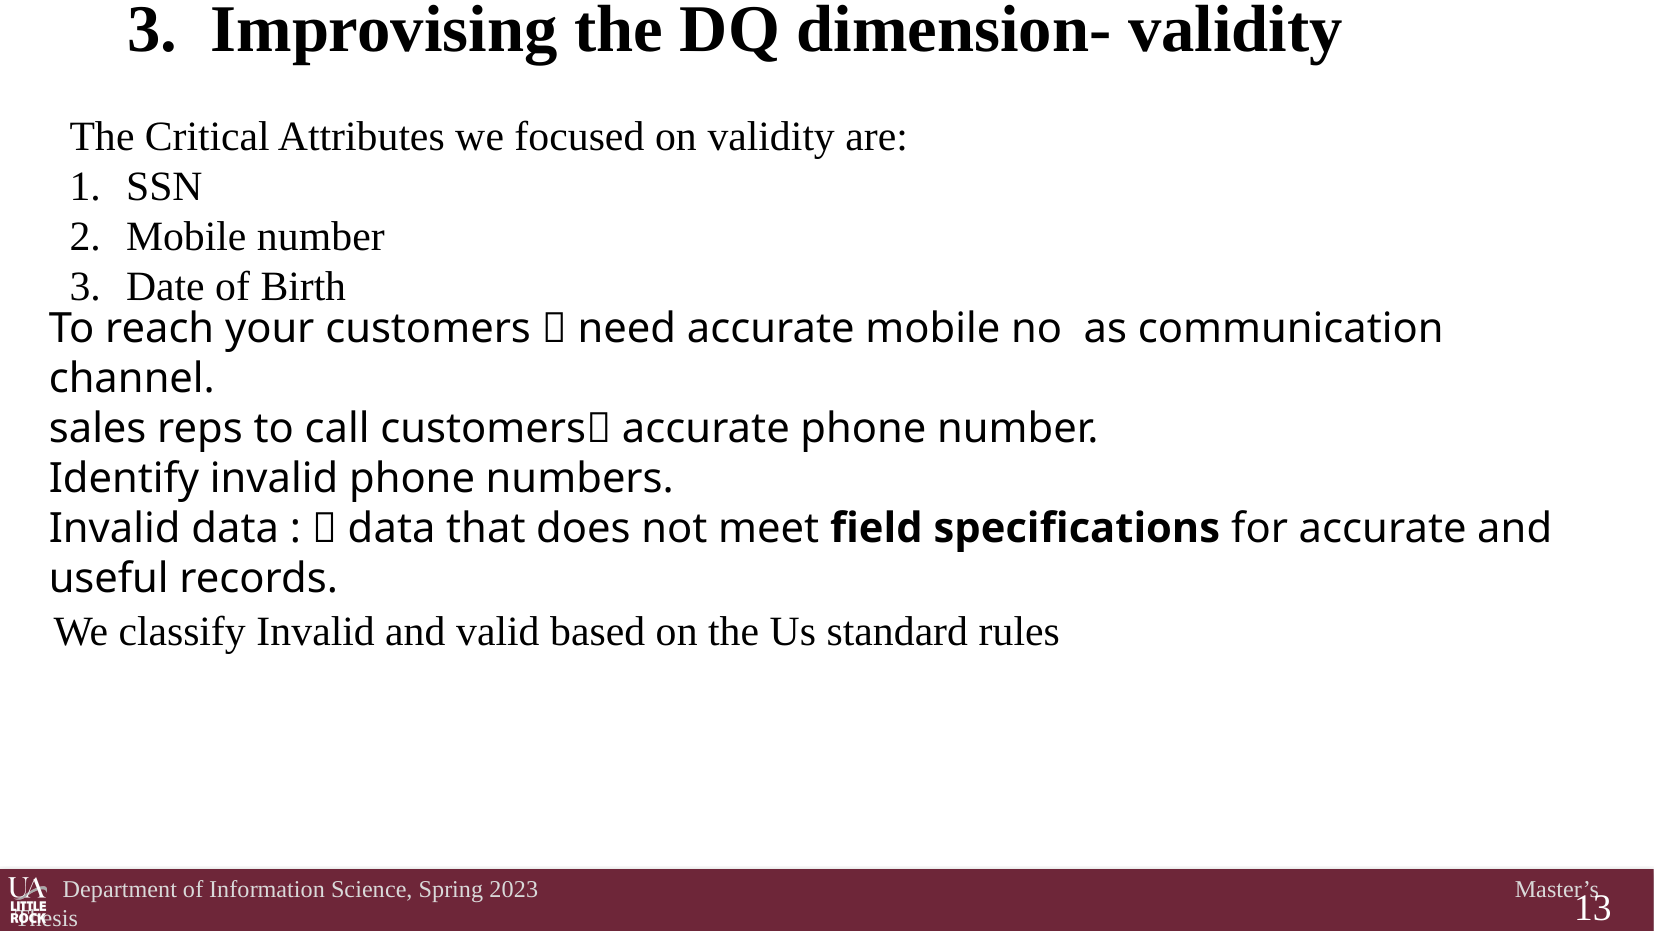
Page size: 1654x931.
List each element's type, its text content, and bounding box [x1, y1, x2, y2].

picture [0, 868, 56, 931]
text_box Department of Information Science, Spring 2023 Master’s Thesis [56, 868, 1654, 931]
slide_number 13 [1254, 875, 1627, 925]
list 3. Improvising the DQ dimension- validity [127, 36, 1580, 159]
text_box The Critical Attributes we focused on validity are: SSN Mobile number Date of Birth [54, 101, 1508, 293]
text_box To reach your customers  need accurate mobile no as communication channel. sales reps to call customers accurate phone number. Identify invalid phone numbers. Invalid data :  data that does not meet field specifications for accurate and useful records. [34, 293, 1620, 658]
text_box We classify Invalid and valid based on the Us standard rules [38, 596, 1076, 662]
